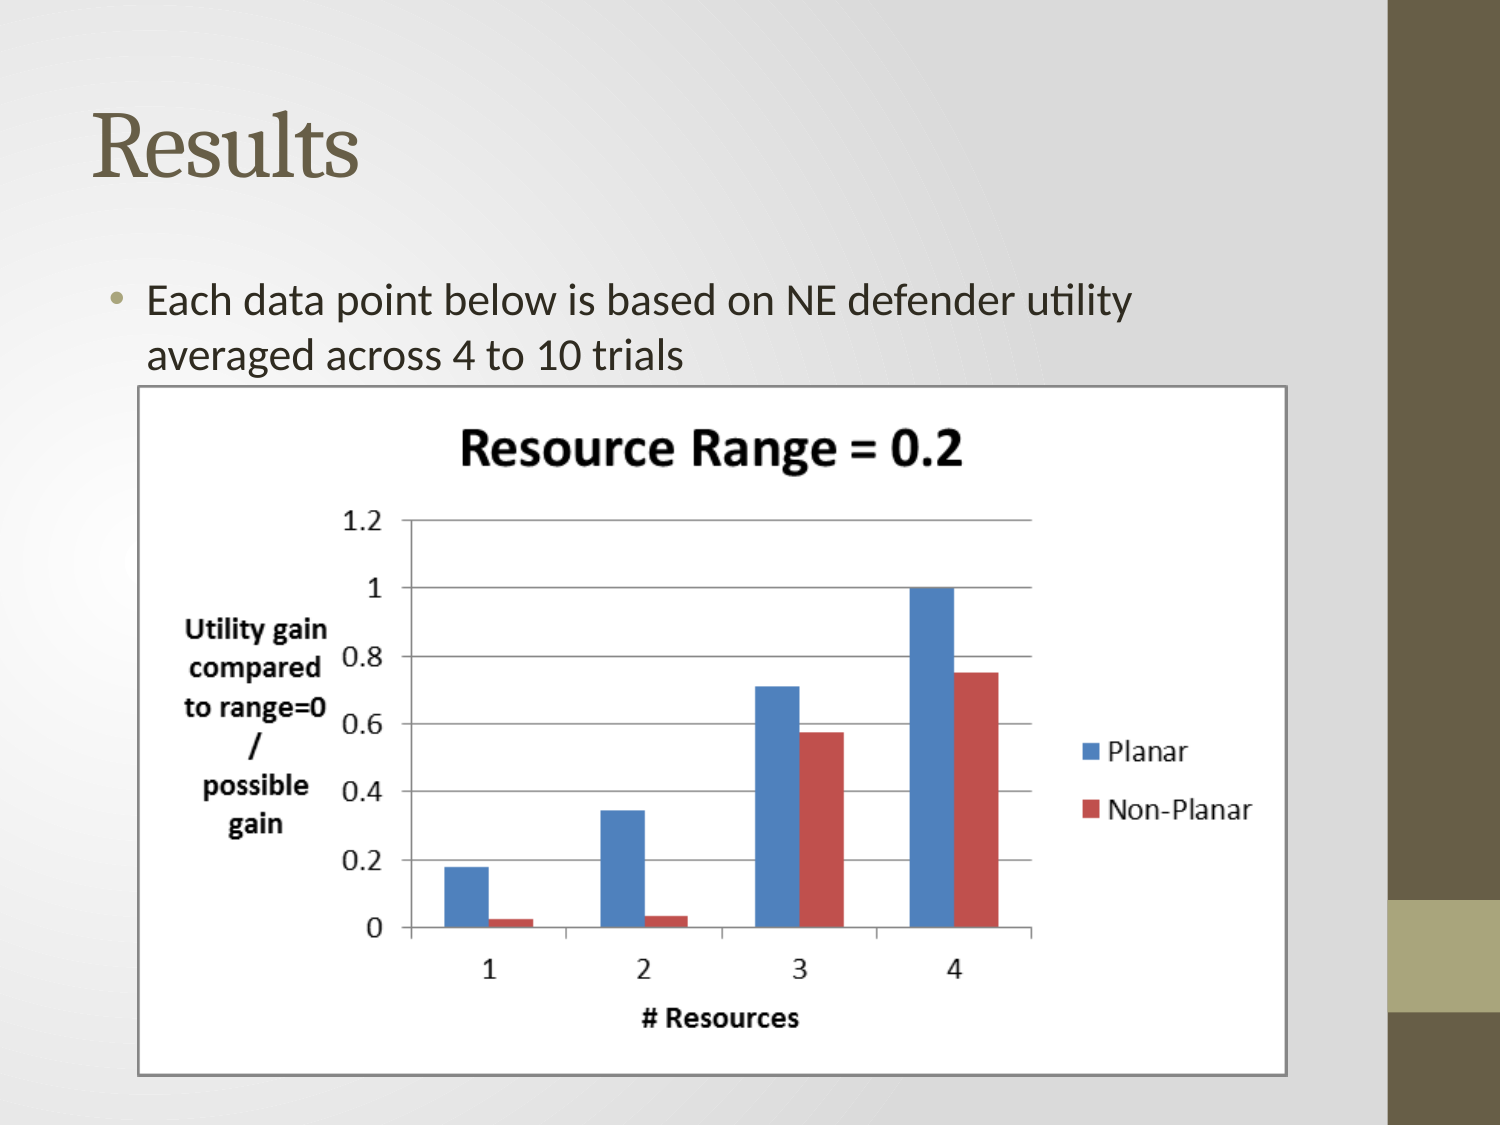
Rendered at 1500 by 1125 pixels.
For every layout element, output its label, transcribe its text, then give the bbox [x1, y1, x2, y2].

list Each data point below is based on NE defender utility averaged across 4 to 10 trials [75, 262, 1325, 425]
picture [136, 385, 1288, 1078]
title Results [75, 45, 1325, 233]
